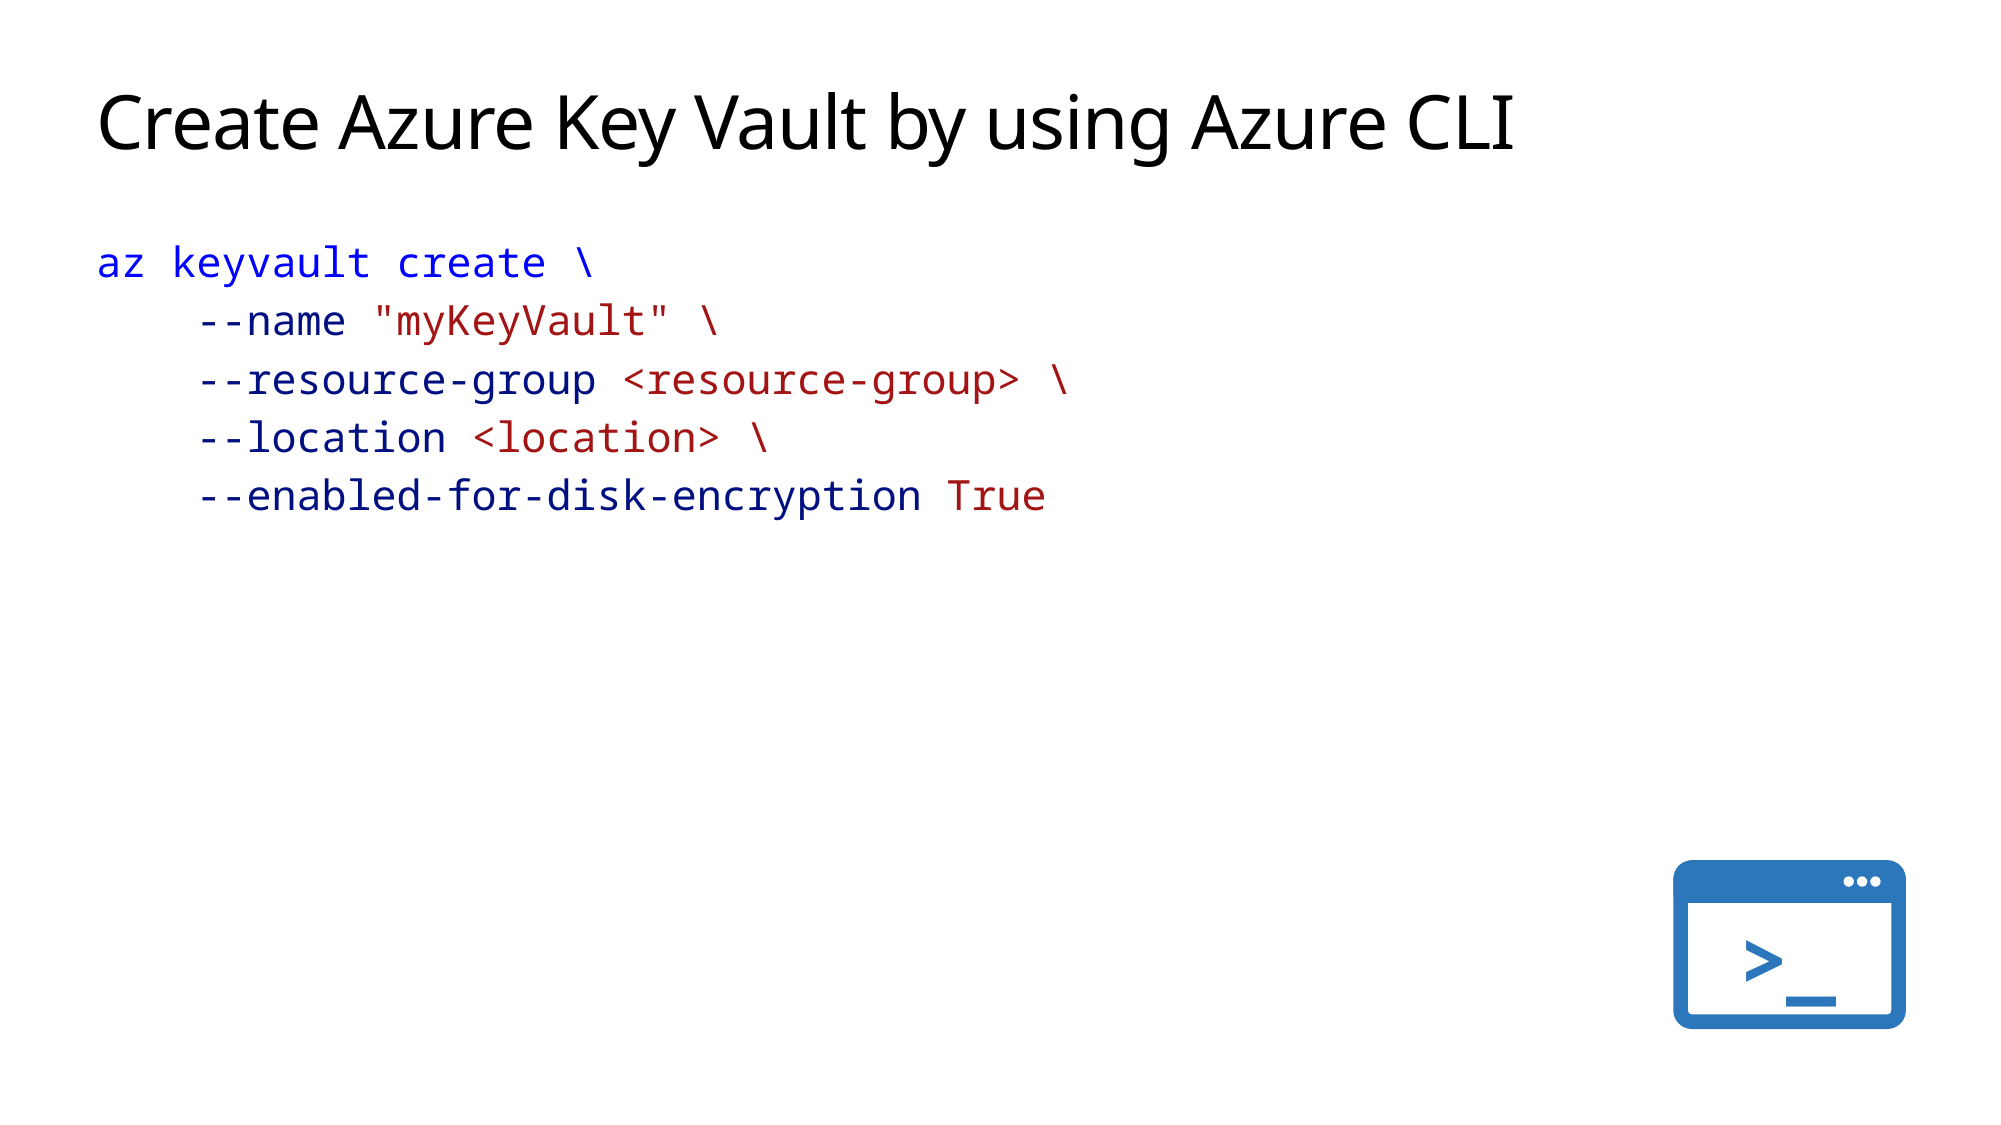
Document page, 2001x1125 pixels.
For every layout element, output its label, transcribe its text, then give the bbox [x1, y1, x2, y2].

list az keyvault create \ --name "myKeyVault" \ --resource-group <resource-group> \ --location <location> \ --enabled-for-disk-encryption True [96, 235, 1904, 549]
title Create Azure Key Vault by using Azure CLI [96, 75, 1904, 166]
